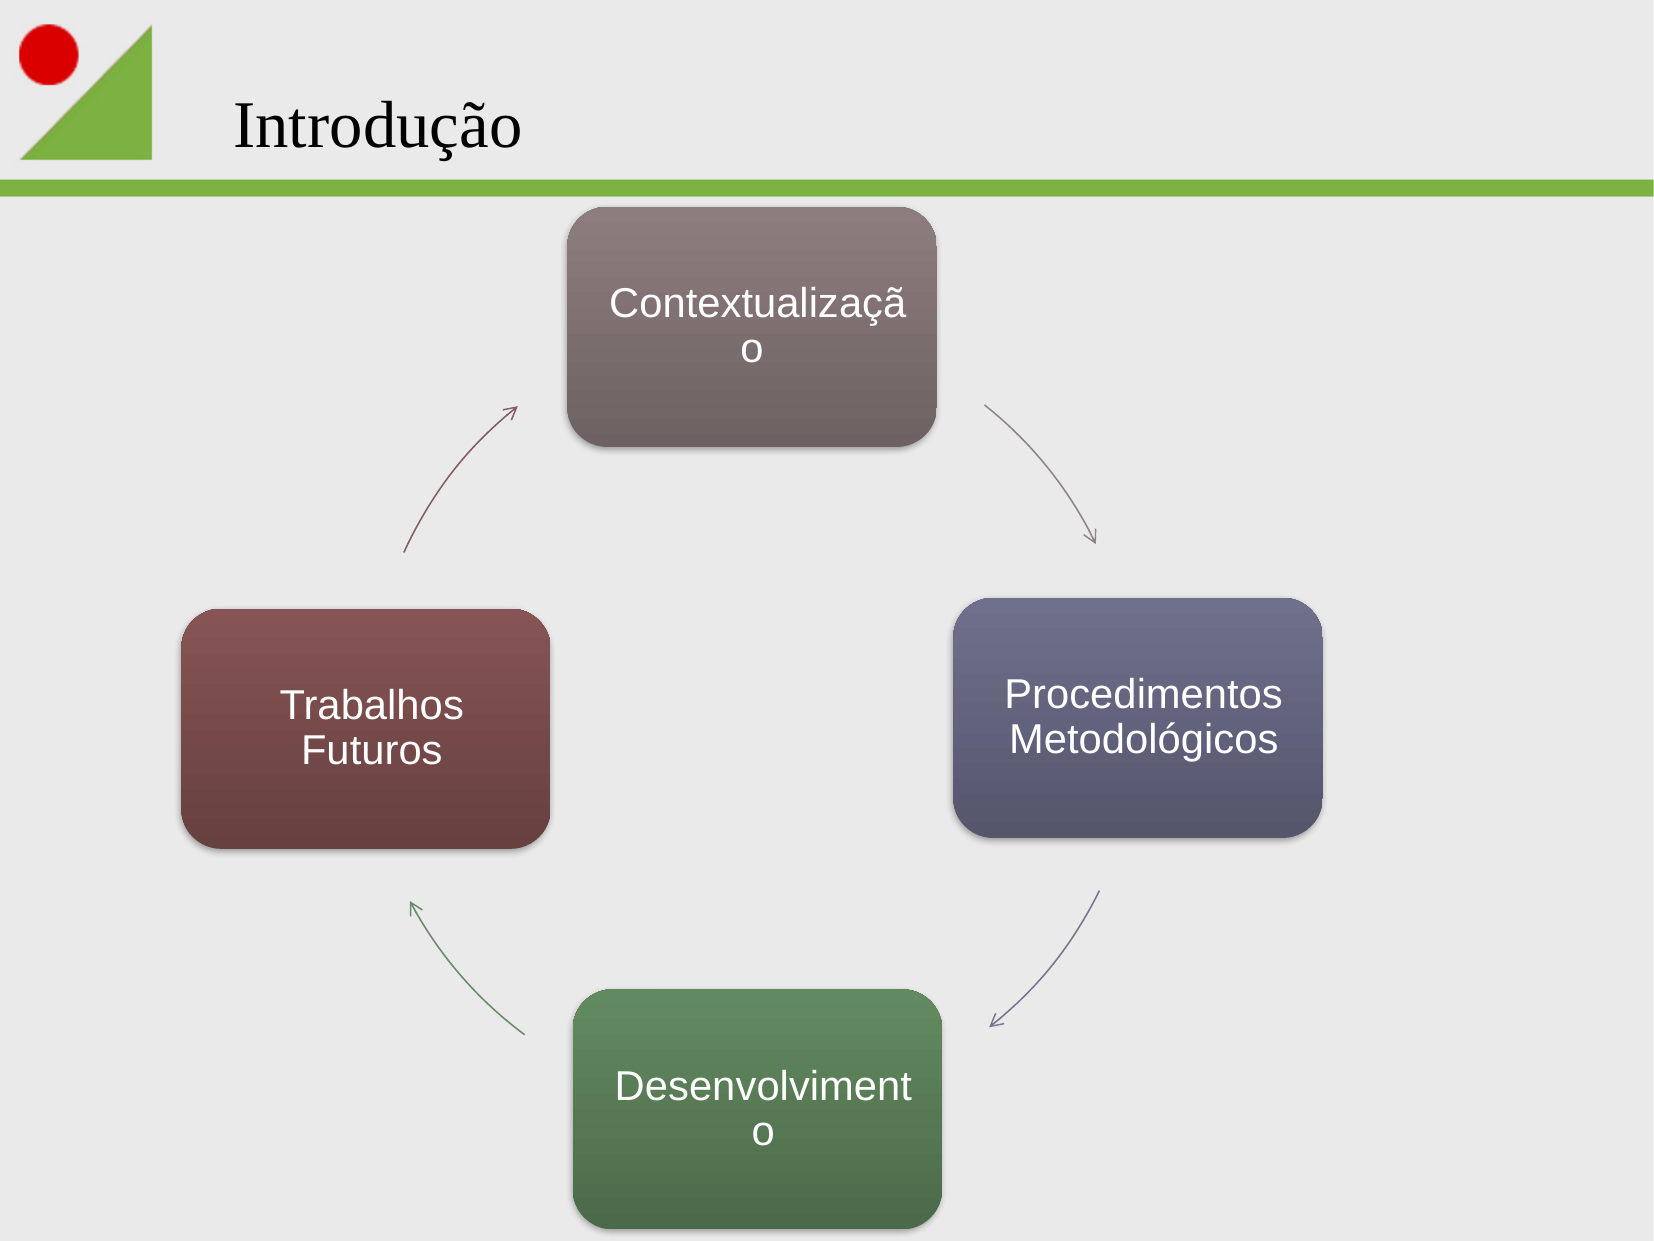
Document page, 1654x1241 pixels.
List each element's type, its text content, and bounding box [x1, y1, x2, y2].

text_box Introdução [218, 76, 848, 152]
picture [0, 0, 1654, 206]
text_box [0, 206, 1654, 1241]
